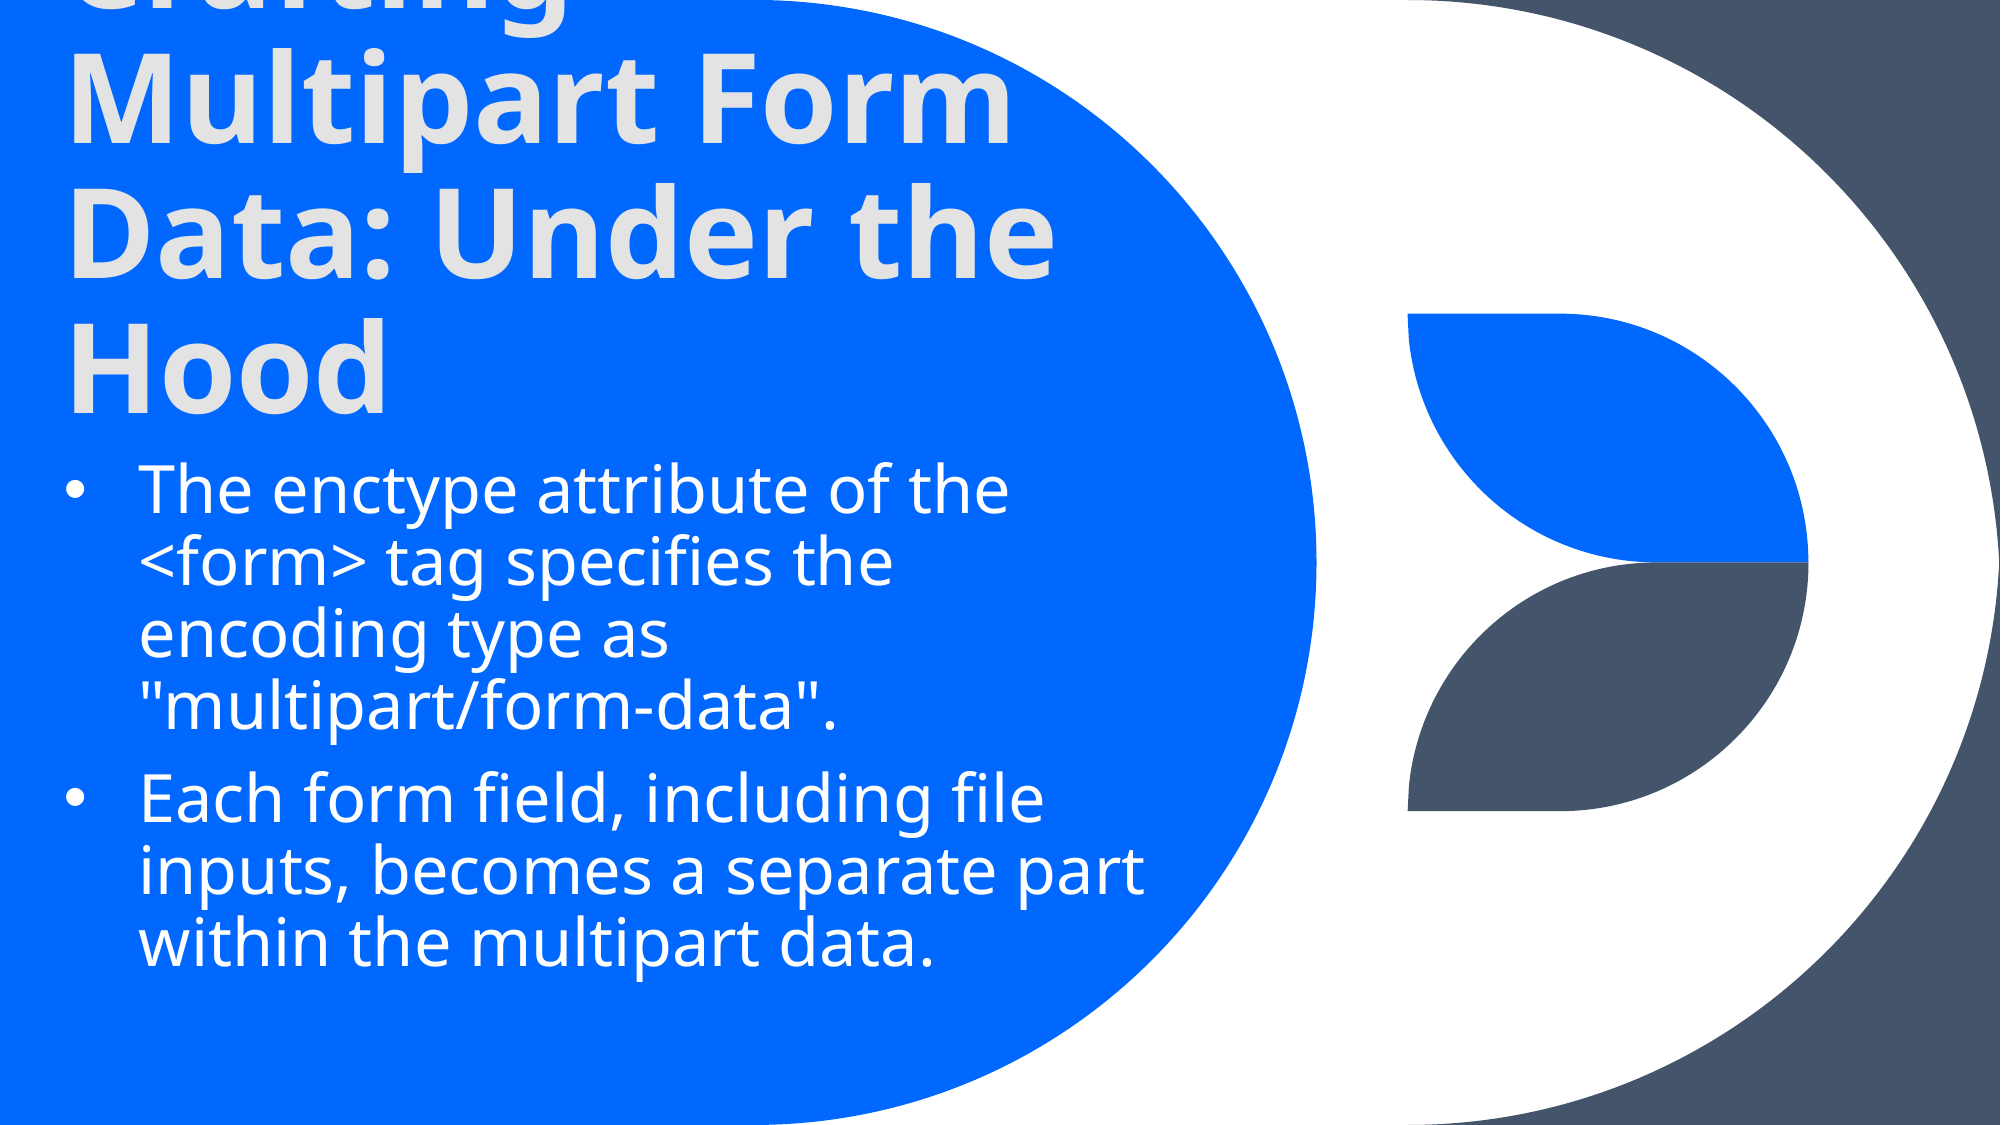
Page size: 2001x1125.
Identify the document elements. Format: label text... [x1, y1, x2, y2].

title Crafting Multipart Form Data: Under the Hood [48, 0, 1185, 448]
subtitle The enctype attribute of the <form> tag specifies the encoding type as "multipart/form-data". Each form field, including file inputs, becomes a separate part within the multipart data. [48, 448, 1216, 939]
